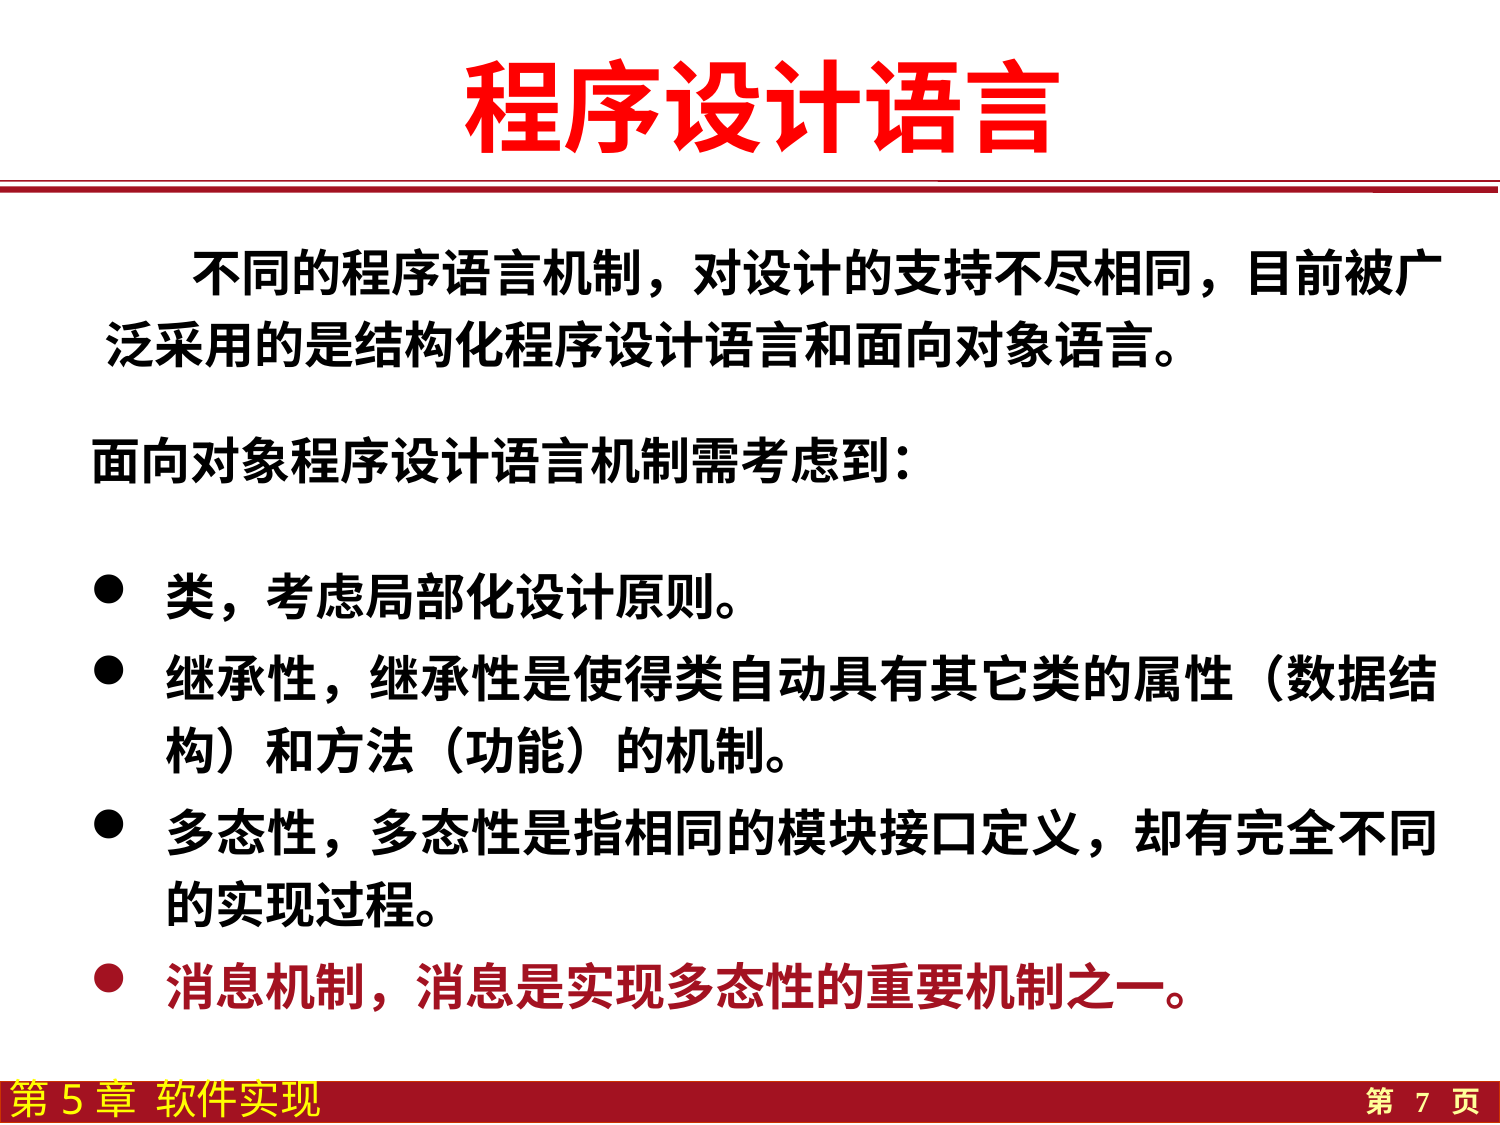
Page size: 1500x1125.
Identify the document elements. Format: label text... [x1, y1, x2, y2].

text_box 不同的程序语言机制，对设计的支持不尽相同，目前被广泛采用的是结构化程序设计语言和面向对象语言。 [14, 221, 1461, 381]
text_box 面向对象程序设计语言机制需考虑到： 类，考虑局部化设计原则。 继承性，继承性是使得类自动具有其它类的属性（数据结构）和方法（功能）的机制。 多态性，多态性是指相同的模块接口定义，却有完全不同的实现过程。 消息机制，消息是实现多态性的重要机制之一。 [75, 409, 1455, 1023]
text_box 程序设计语言 [283, 36, 1243, 172]
